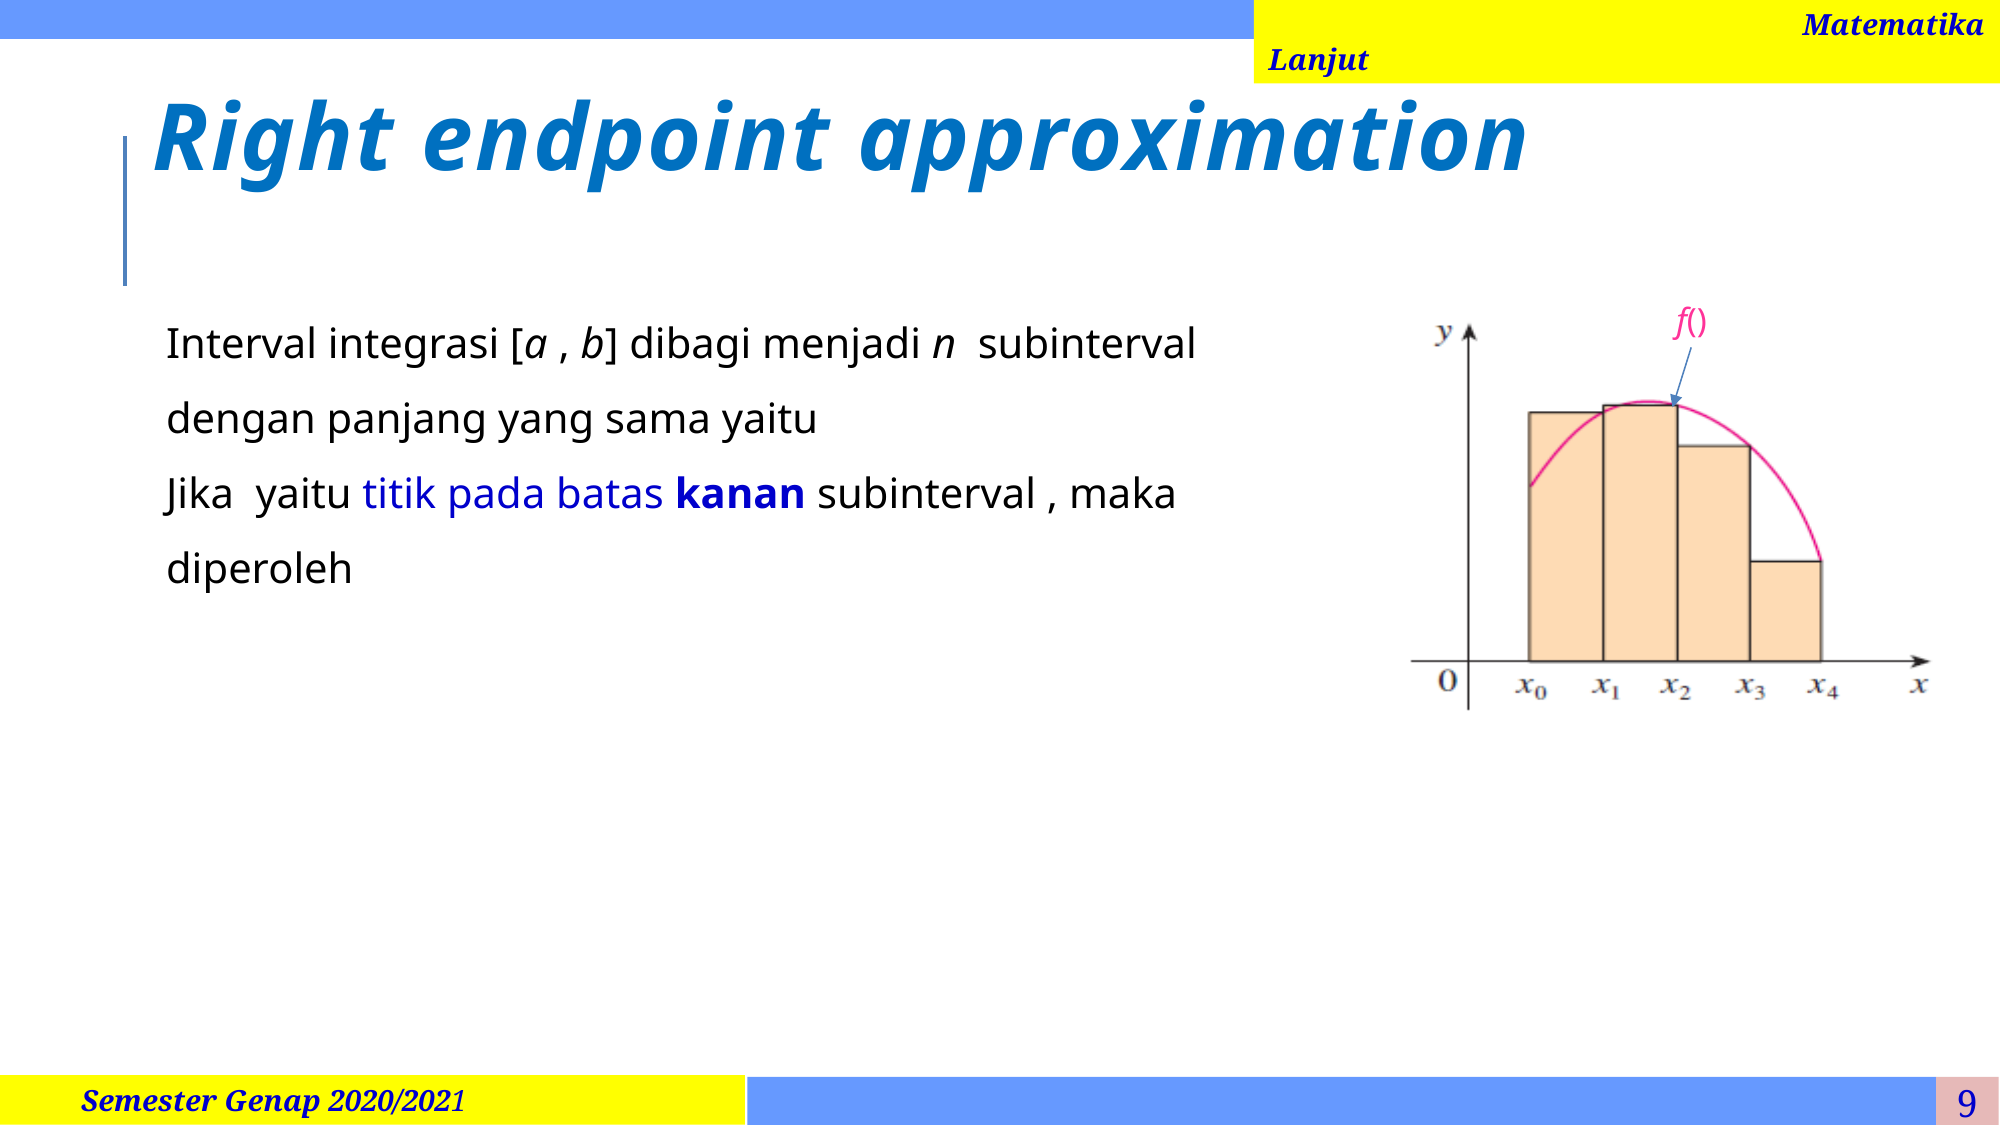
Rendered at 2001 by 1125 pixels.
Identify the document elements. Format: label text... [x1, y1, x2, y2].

text_box [0, 0, 1253, 39]
picture [1382, 284, 2000, 719]
slide_number 9 [1936, 1076, 1999, 1125]
text_box Semester Genap 2020/2021 [0, 1075, 745, 1125]
title Right endpoint approximation [43, 91, 2000, 196]
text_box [1672, 347, 1692, 408]
text_box [747, 1076, 1936, 1125]
text_box Matematika Lanjut [1253, 0, 2000, 84]
